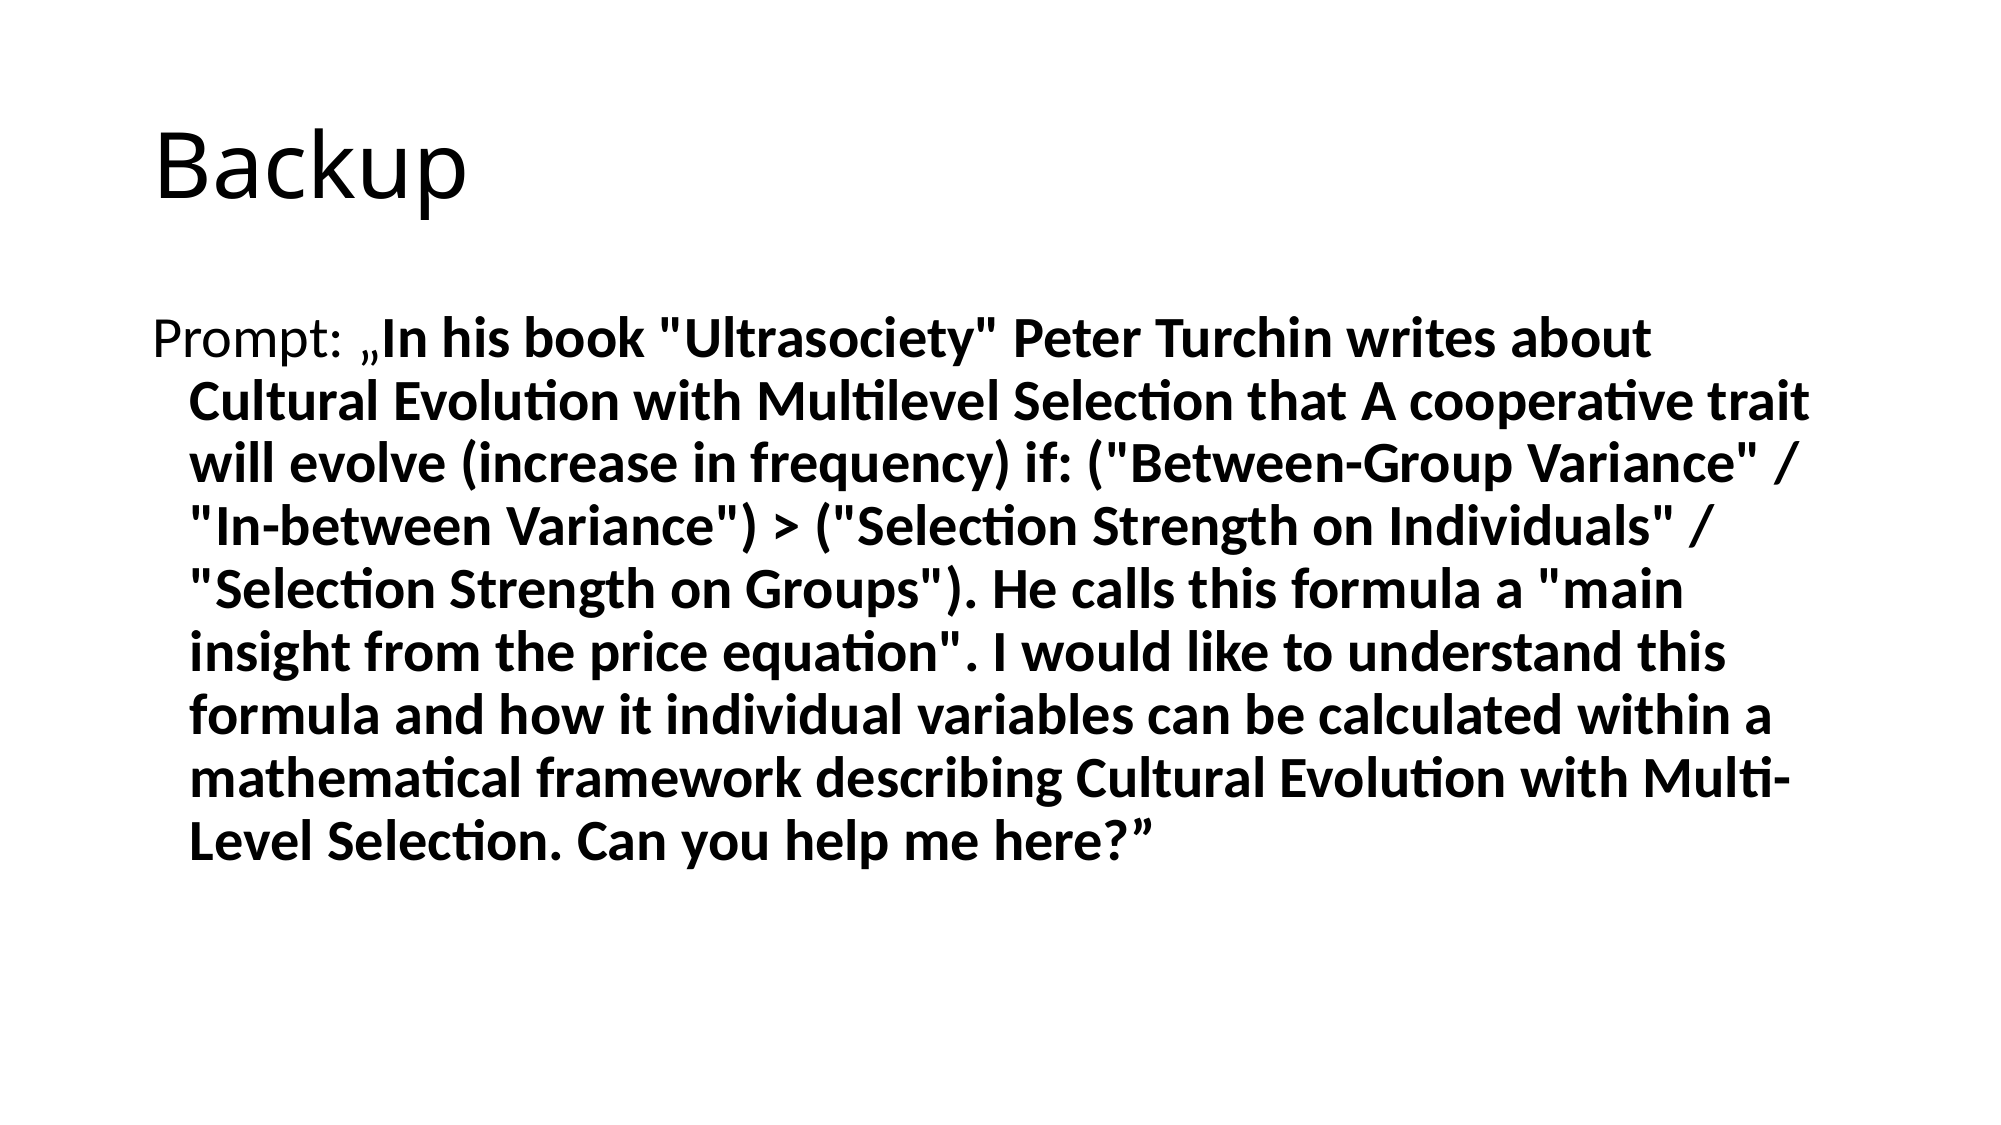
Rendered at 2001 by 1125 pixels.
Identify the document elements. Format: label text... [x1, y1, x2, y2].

title Backup [137, 59, 1863, 278]
list Prompt: „In his book "Ultrasociety" Peter Turchin writes about Cultural Evolution with Multilevel Selection that A cooperative trait will evolve (increase in frequency) if: ("Between-Group Variance" / "In-between Variance") > ("Selection Strength on Individuals" / "Selection Strength on Groups"). He calls this formula a "main insight from the price equation". I would like to understand this formula and how it individual variables can be calculated within a mathematical framework describing Cultural Evolution with Multi-Level Selection. Can you help me here?” [137, 299, 1863, 1014]
